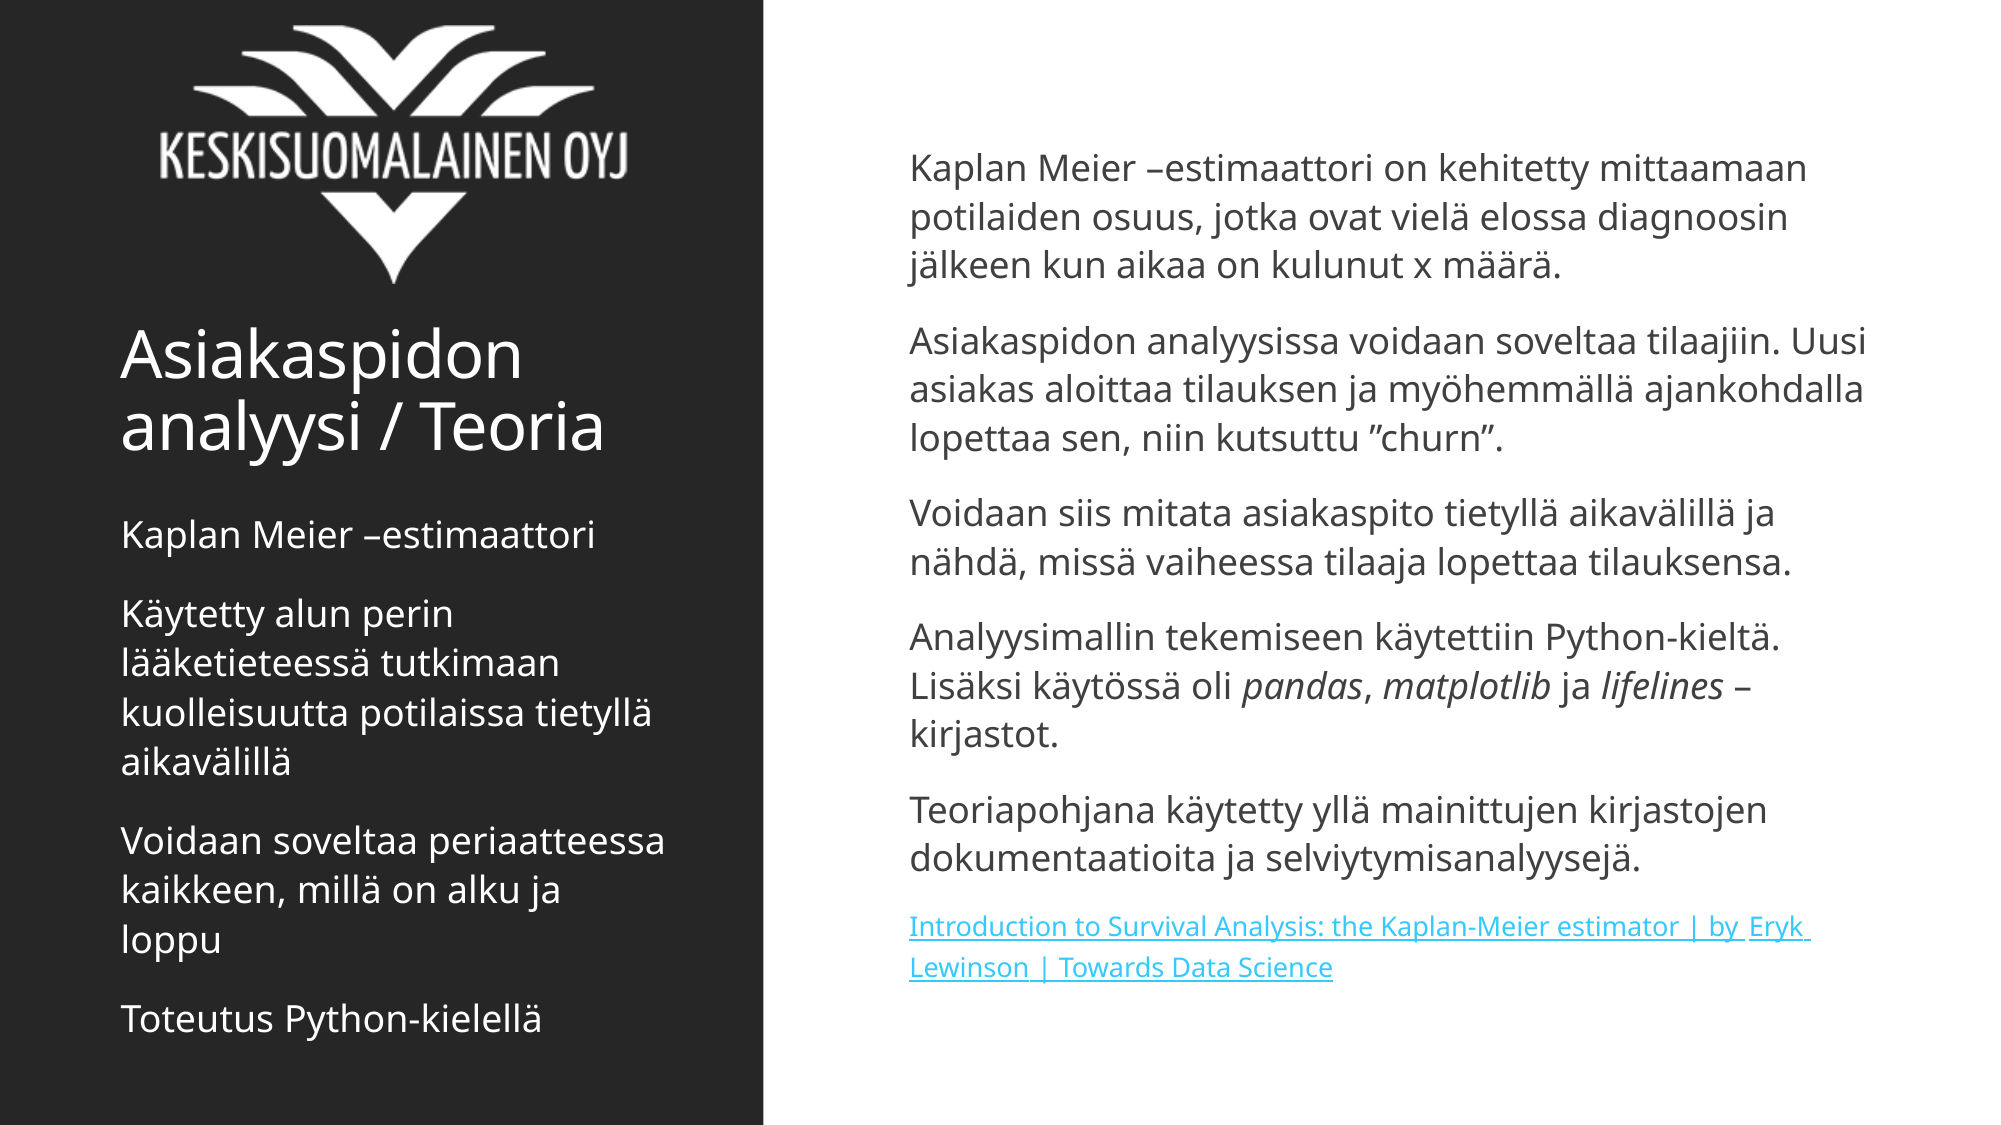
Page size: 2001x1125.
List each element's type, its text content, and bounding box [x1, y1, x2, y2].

title Asiakaspidon analyysi / Teoria [105, 128, 683, 473]
list Kaplan Meier –estimaattori Käytetty alun perin lääketieteessä tutkimaan kuolleisuutta potilaissa tietyllä aikavälillä Voidaan soveltaa periaatteessa kaikkeen, millä on alku ja loppu Toteutus Python-kielellä [105, 499, 683, 1002]
list Kaplan Meier –estimaattori on kehitetty mittaamaan potilaiden osuus, jotka ovat vielä elossa diagnoosin jälkeen kun aikaa on kulunut x määrä. Asiakaspidon analyysissa voidaan soveltaa tilaajiin. Uusi asiakas aloittaa tilauksen ja myöhemmällä ajankohdalla lopettaa sen, niin kutsuttu ”churn”. Voidaan siis mitata asiakaspito tietyllä aikavälillä ja nähdä, missä vaiheessa tilaaja lopettaa tilauksensa. Analyysimallin tekemiseen käytettiin Python-kieltä. Lisäksi käytössä oli pandas, matplotlib ja lifelines –kirjastot. Teoriapohjana käytetty yllä mainittujen kirjastojen dokumentaatioita ja selviytymisanalyysejä. Introduction to Survival Analysis: the Kaplan-Meier estimator | by Eryk Lewinson | Towards Data Science [895, 133, 1868, 1002]
picture [159, 24, 629, 284]
